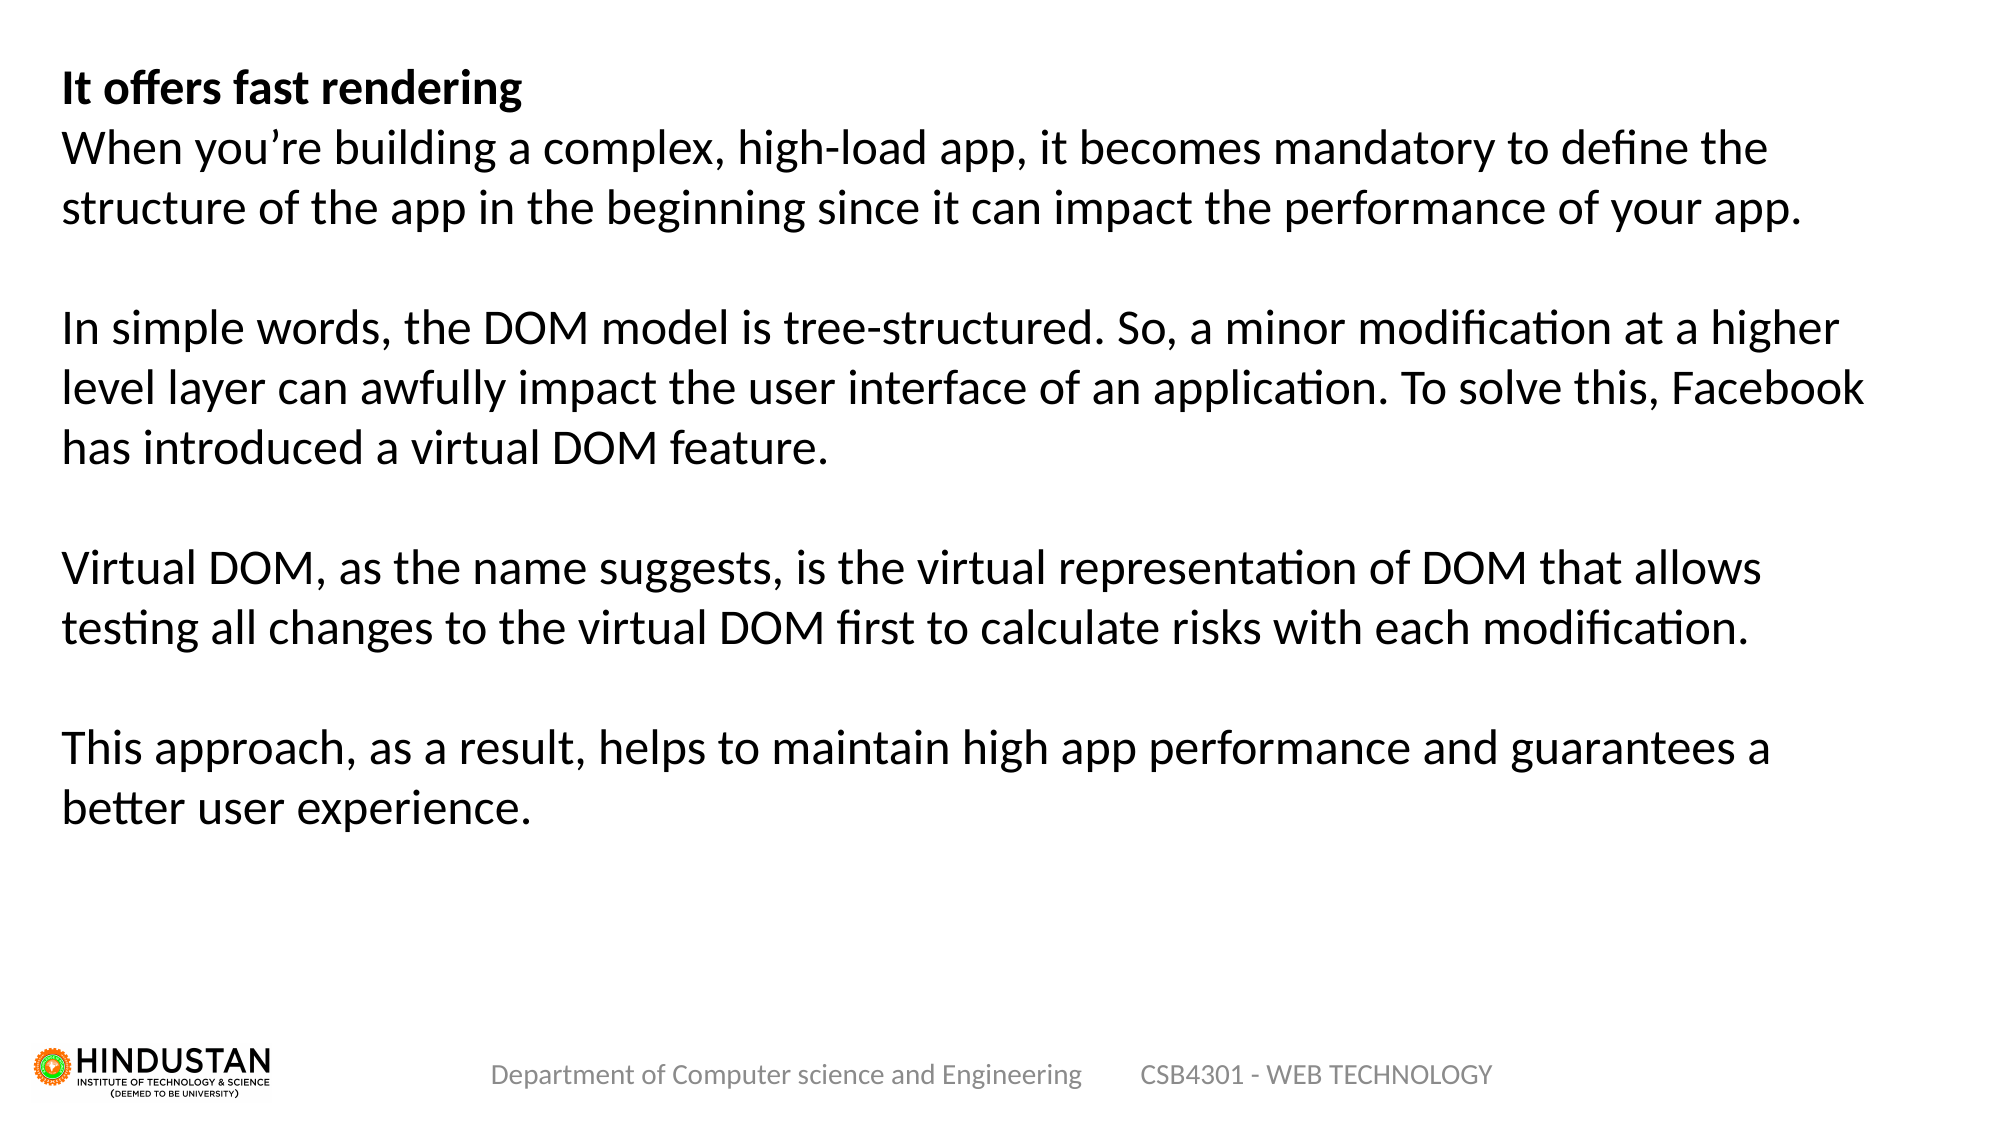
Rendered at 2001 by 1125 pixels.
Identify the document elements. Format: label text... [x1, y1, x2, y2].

footer Department of Computer science and Engineering CSB4301 - WEB TECHNOLOGY [271, 1042, 1792, 1103]
text_box It offers fast rendering When you’re building a complex, high-load app, it becomes mandatory to define the structure of the app in the beginning since it can impact the performance of your app. In simple words, the DOM model is tree-structured. So, a minor modification at a higher level layer can awfully impact the user interface of an application. To solve this, Facebook has introduced a virtual DOM feature. Virtual DOM, as the name suggests, is the virtual representation of DOM that allows testing all changes to the virtual DOM first to calculate risks with each modification. This approach, as a result, helps to maintain high app performance and guarantees a better user experience. [46, 47, 1898, 843]
picture [31, 1043, 272, 1103]
